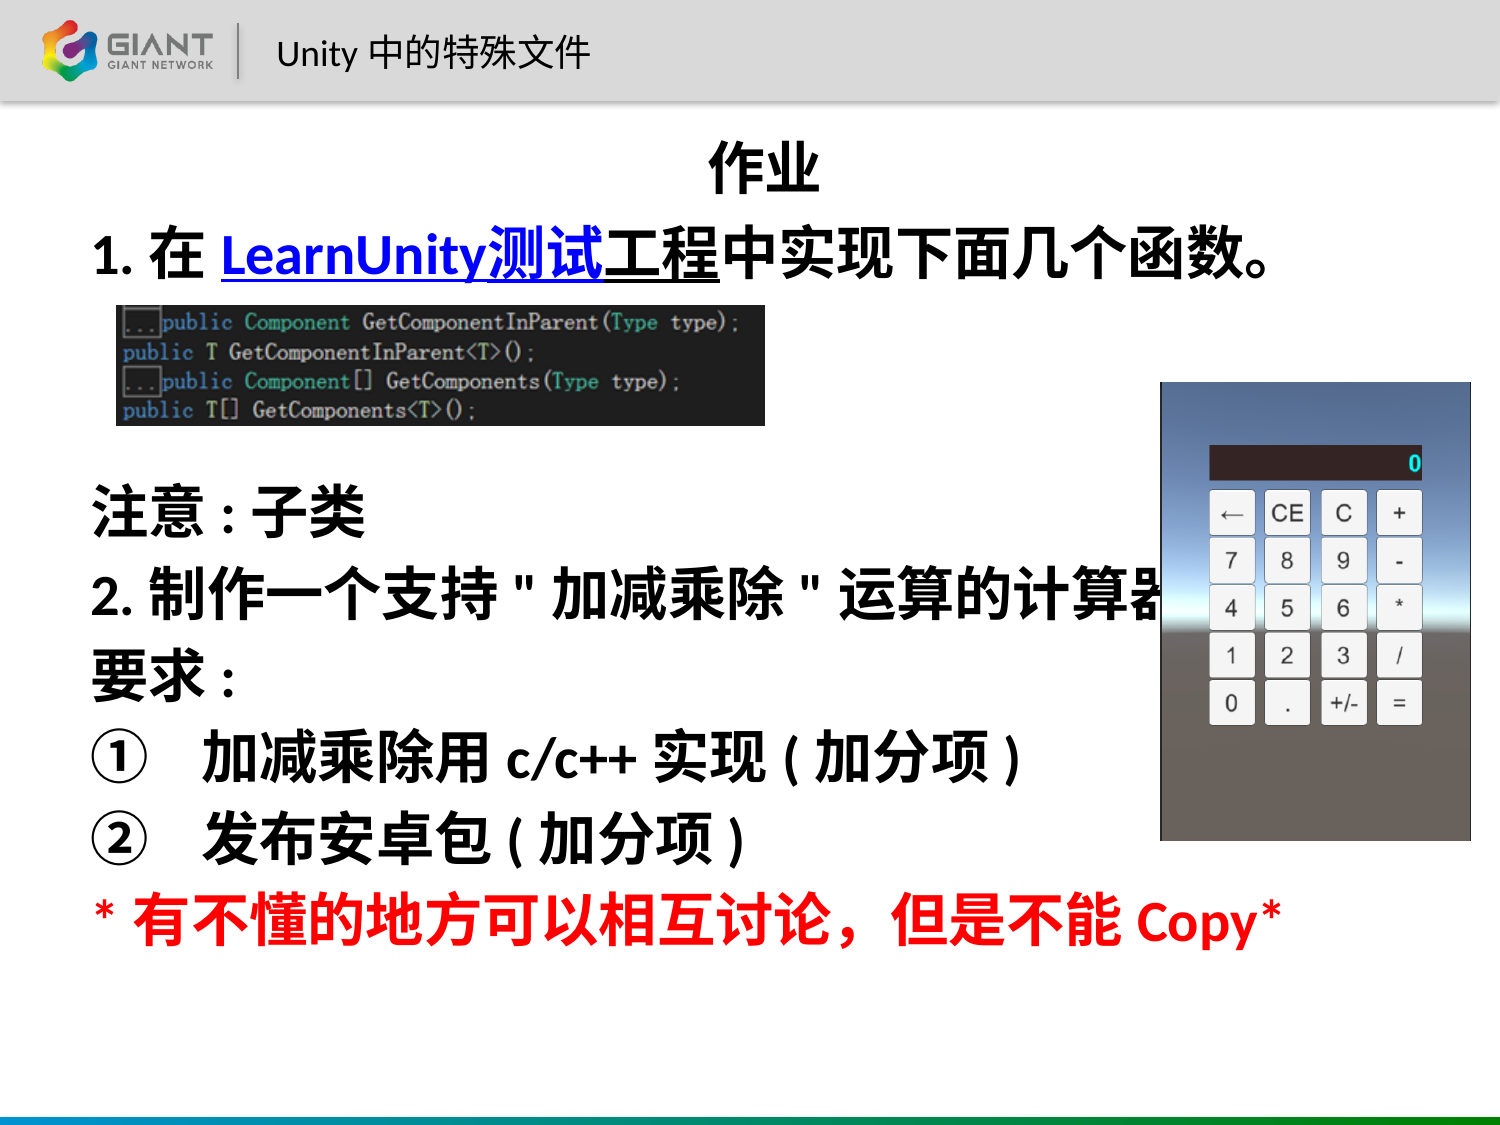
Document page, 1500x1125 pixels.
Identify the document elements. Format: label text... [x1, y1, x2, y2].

picture [32, 9, 223, 92]
text_box Unity中的特殊文件 [261, 21, 607, 82]
picture [1160, 382, 1471, 842]
text_box 作业 [89, 124, 1440, 210]
list 1.在LearnUnity测试工程中实现下面几个函数。 注意:子类 2.制作一个支持"加减乘除"运算的计算器。 要求: 加减乘除用c/c++实现(加分项) 发布安卓包(加分项) *有不懂的地方可以相互讨论，但是不能Copy* [75, 209, 1425, 1063]
picture [116, 305, 766, 427]
